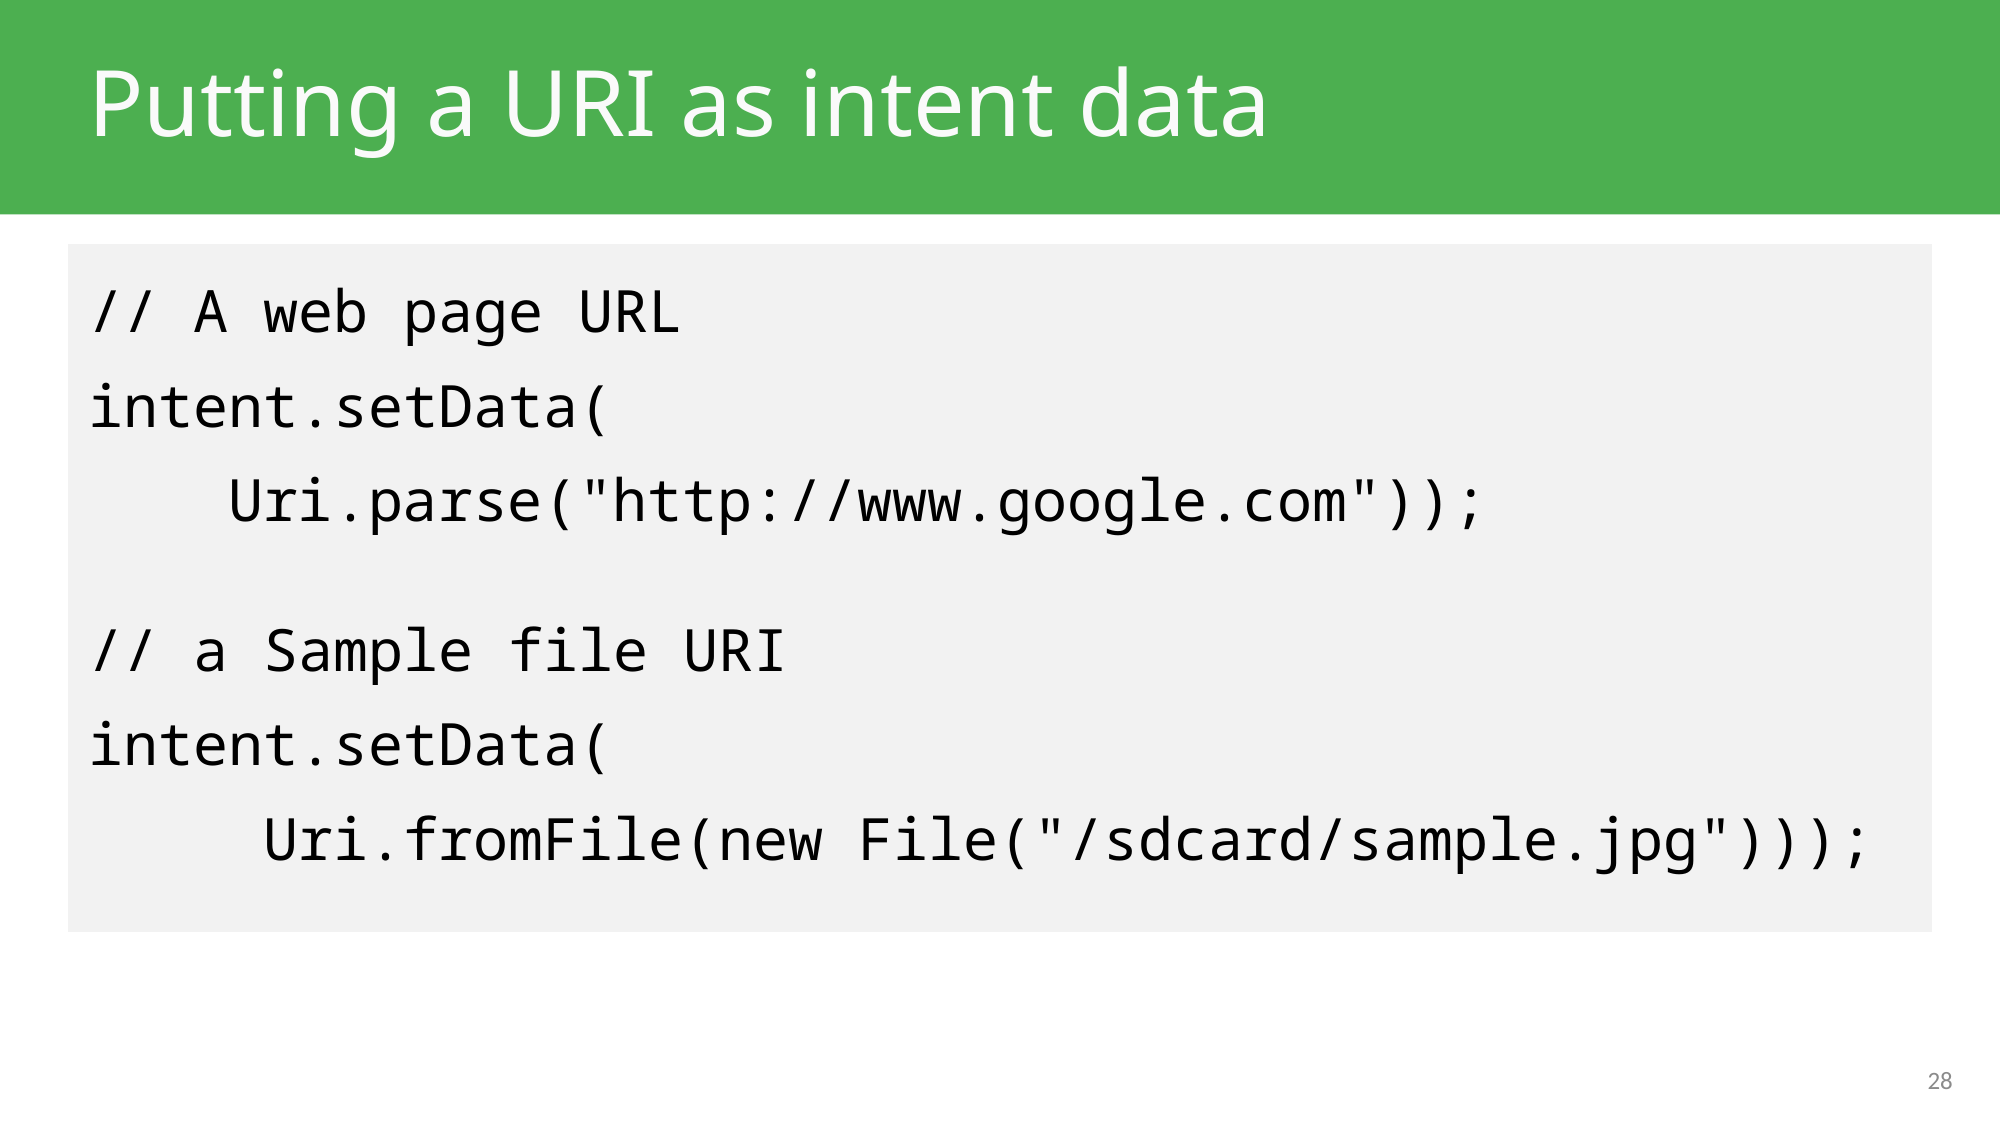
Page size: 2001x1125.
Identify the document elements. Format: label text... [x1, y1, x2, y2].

list // A web page URL intent.setData( Uri.parse("http://www.google.com")); // a Sample file URI intent.setData( Uri.fromFile(new File("/sdcard/sample.jpg"))); [68, 244, 1932, 932]
title Putting a URI as intent data [68, 37, 1932, 163]
slide_number 28 [1853, 1036, 1974, 1123]
